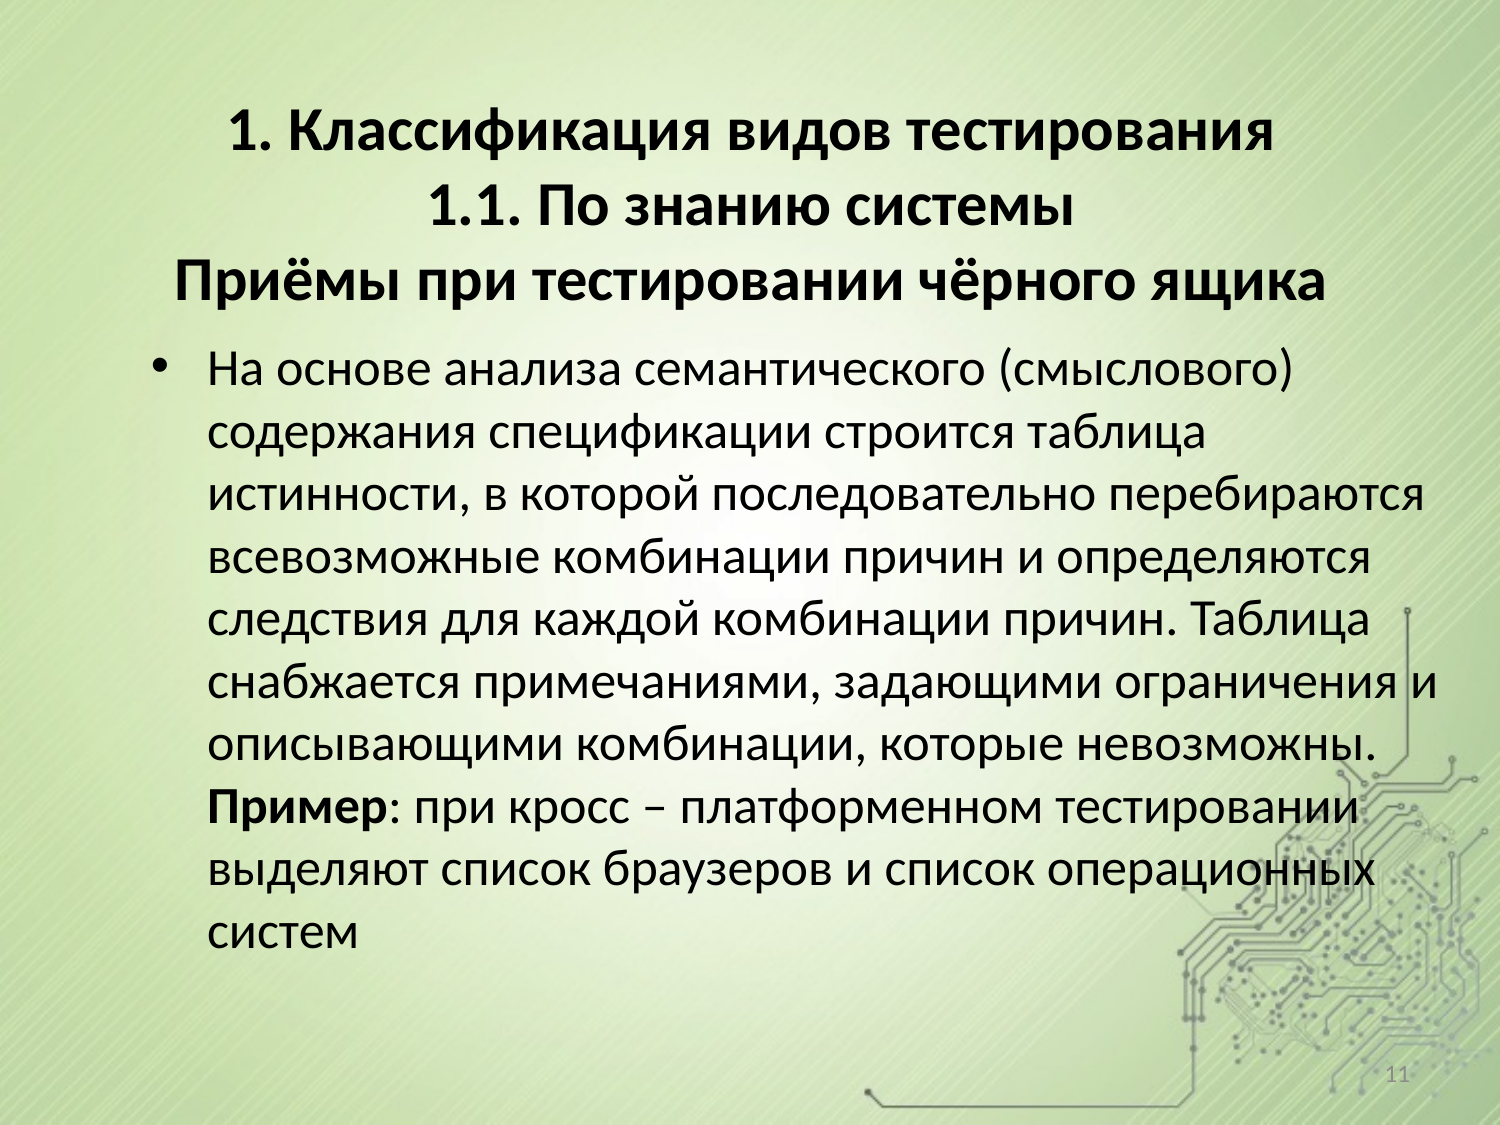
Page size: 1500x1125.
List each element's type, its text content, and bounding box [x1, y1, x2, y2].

picture [0, 0, 1500, 1125]
slide_number 11 [1074, 1042, 1425, 1103]
list На основе анализа семантического (смыслового) содержания спецификации строится таблица истинности, в которой последовательно перебираются всевозможные комбинации причин и определяются следствия для каждой комбинации причин. Таблица снабжается примечаниями, задающими ограничения и описывающими комбинации, которые невозможны. Пример: при кросс – платформенном тестировании выделяют список браузеров и список операционных систем [135, 326, 1483, 1125]
title 1. Классификация видов тестирования 1.1. По знанию системы Приёмы при тестировании чёрного ящика [76, 125, 1427, 350]
